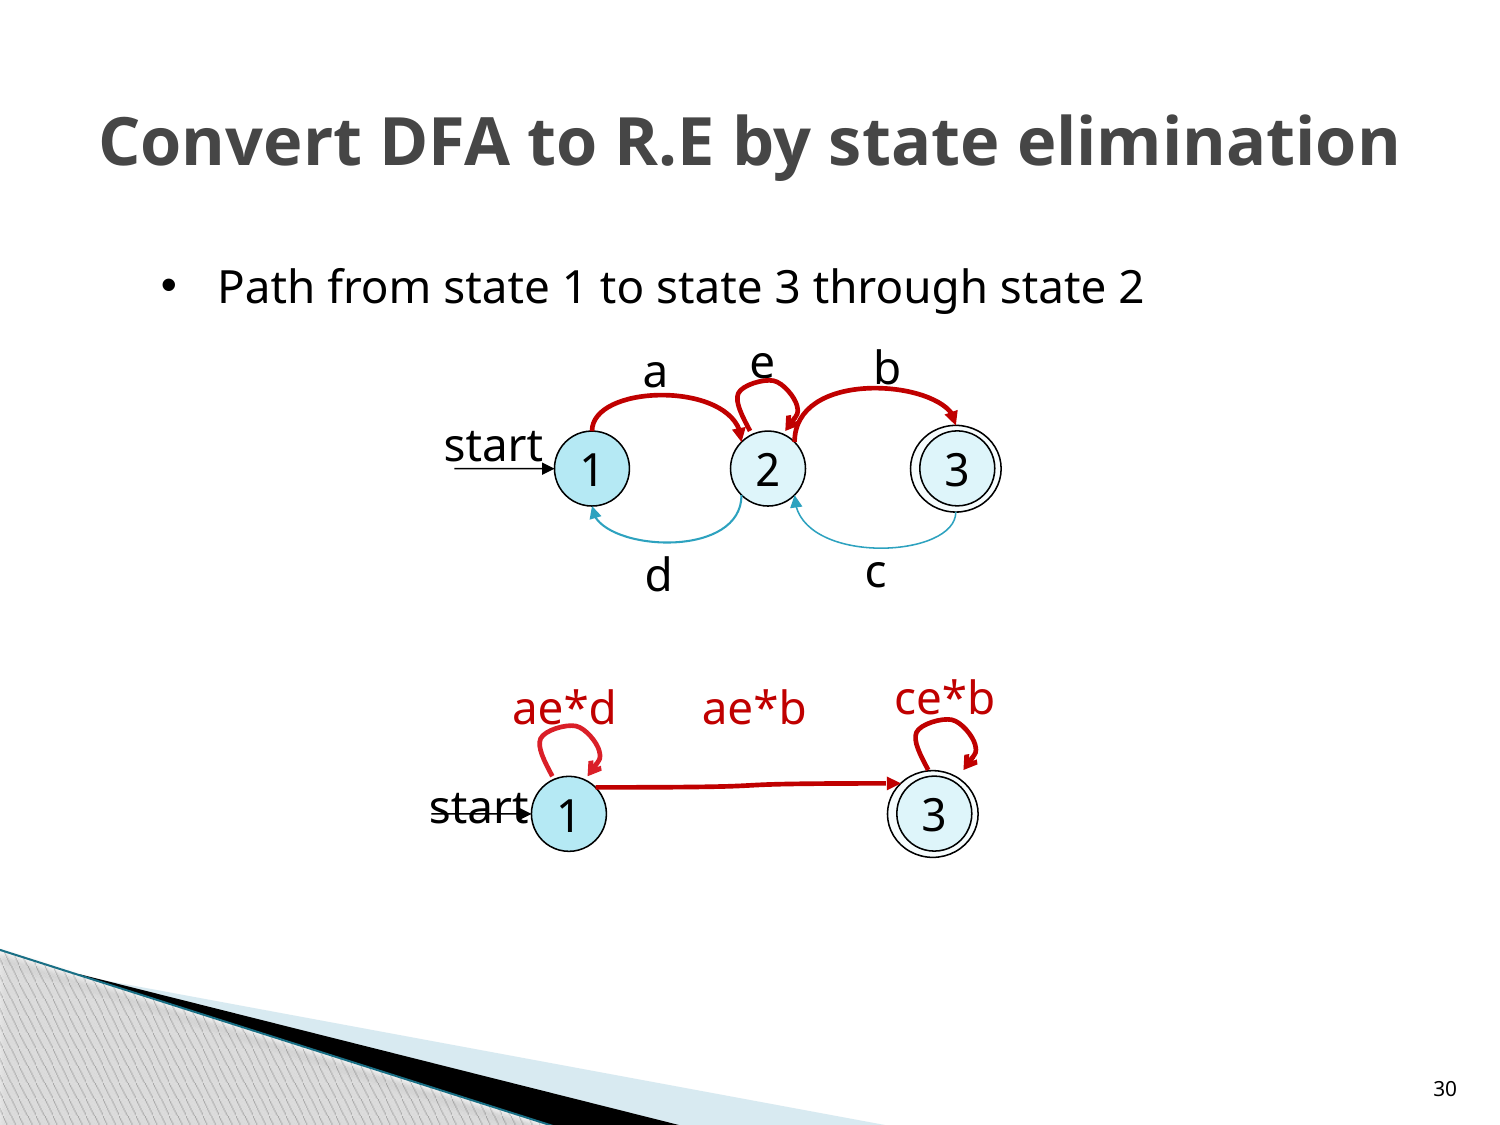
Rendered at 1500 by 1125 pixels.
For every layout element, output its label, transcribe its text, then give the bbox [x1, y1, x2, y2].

text_box Path from state 1 to state 3 through state 2 [146, 249, 1161, 320]
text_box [745, 632, 751, 939]
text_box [757, 660, 1011, 858]
title Convert DFA to R.E by state elimination [75, 45, 1425, 233]
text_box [426, 325, 1002, 610]
slide_number 30 [1418, 1051, 1479, 1112]
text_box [412, 660, 740, 858]
